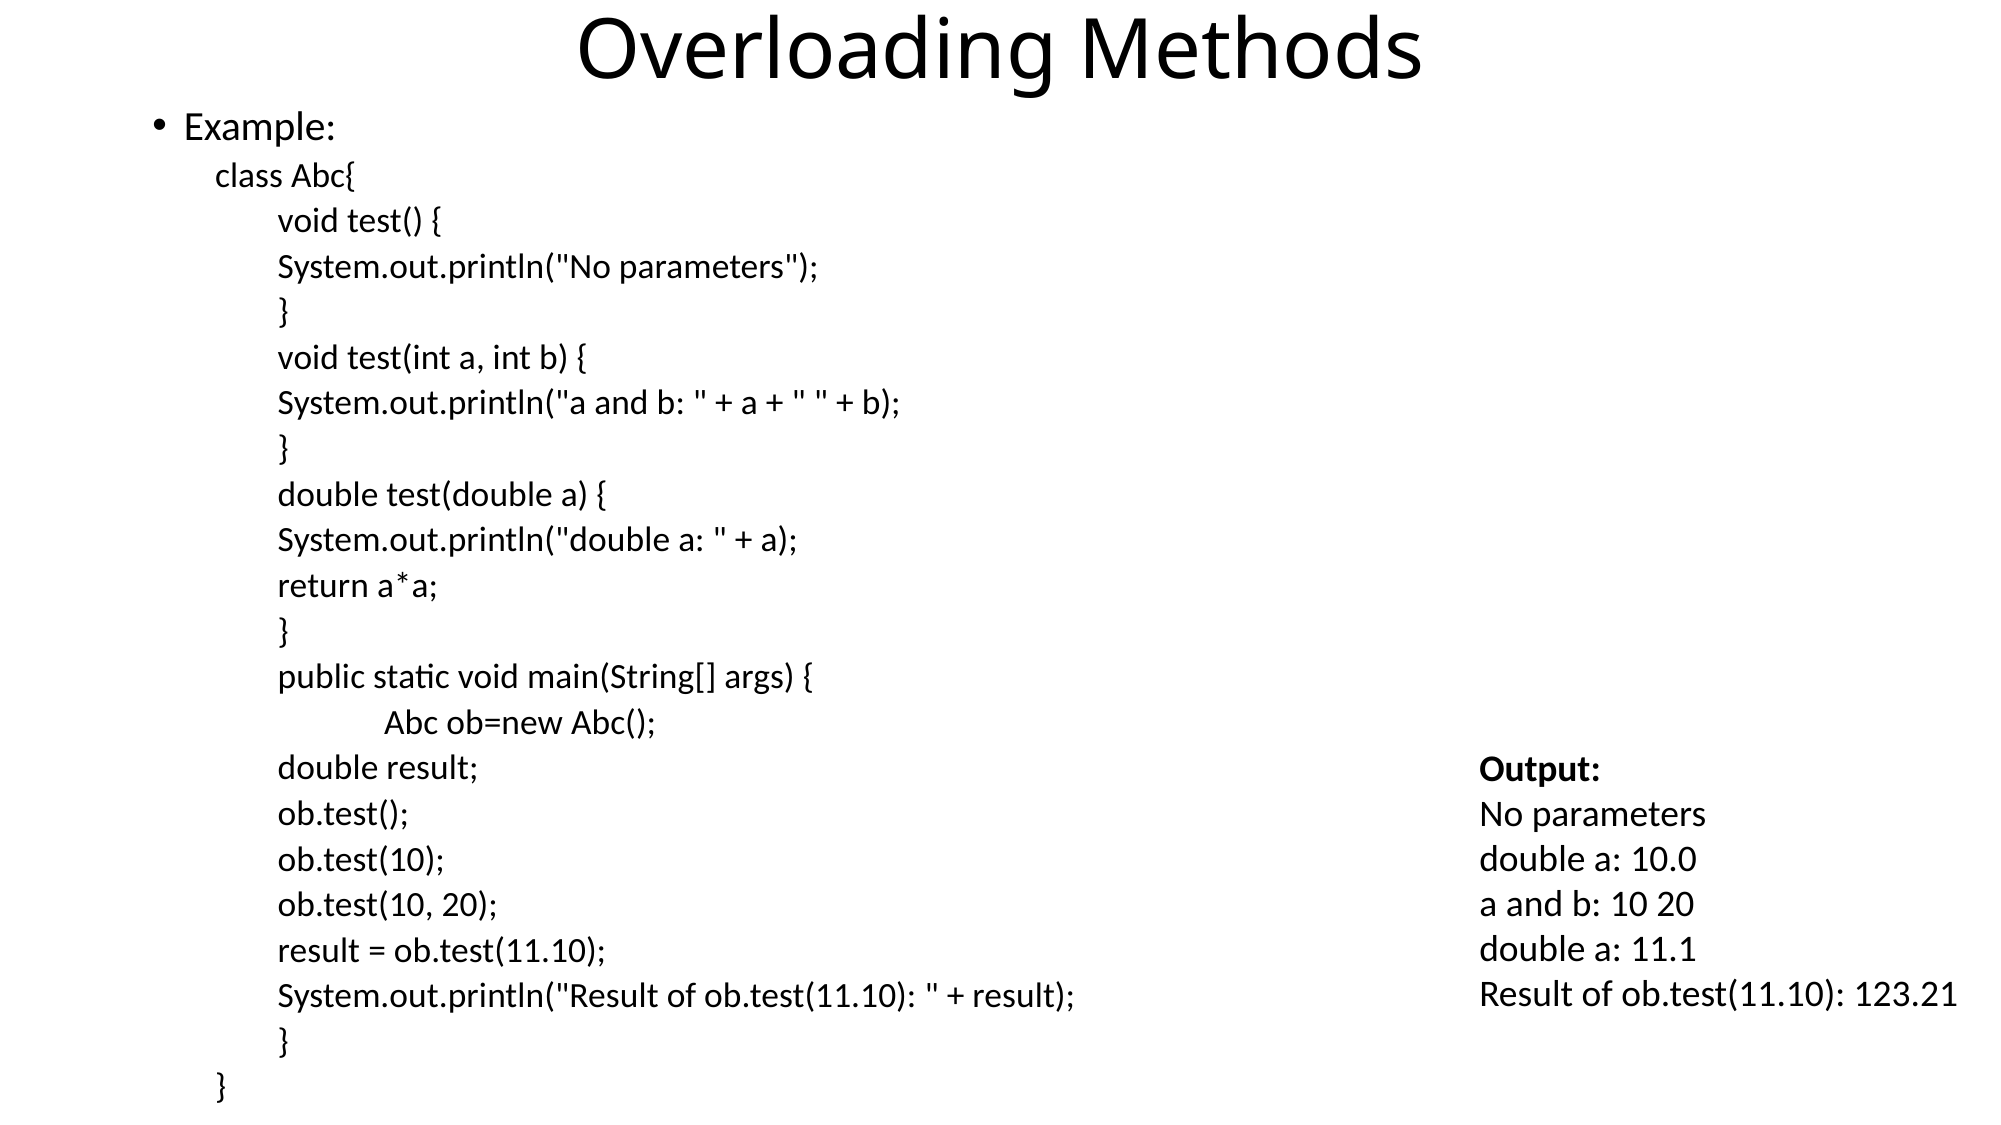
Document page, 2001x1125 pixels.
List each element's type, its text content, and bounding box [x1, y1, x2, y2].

list Example: class Abc{ void test() { System.out.println("No parameters"); } void test(int a, int b) { System.out.println("a and b: " + a + " " + b); } double test(double a) { System.out.println("double a: " + a); return a*a; } public static void main(String[] args) { Abc ob=new Abc(); double result; ob.test(); ob.test(10); ob.test(10, 20); result = ob.test(11.10); System.out.println("Result of ob.test(11.10): " + result); } } [137, 97, 1863, 1125]
text_box Output: No parameters double a: 10.0 a and b: 10 20 double a: 11.1 Result of ob.test(11.10): 123.21 [1464, 736, 2000, 1022]
title Overloading Methods [137, 6, 1863, 97]
